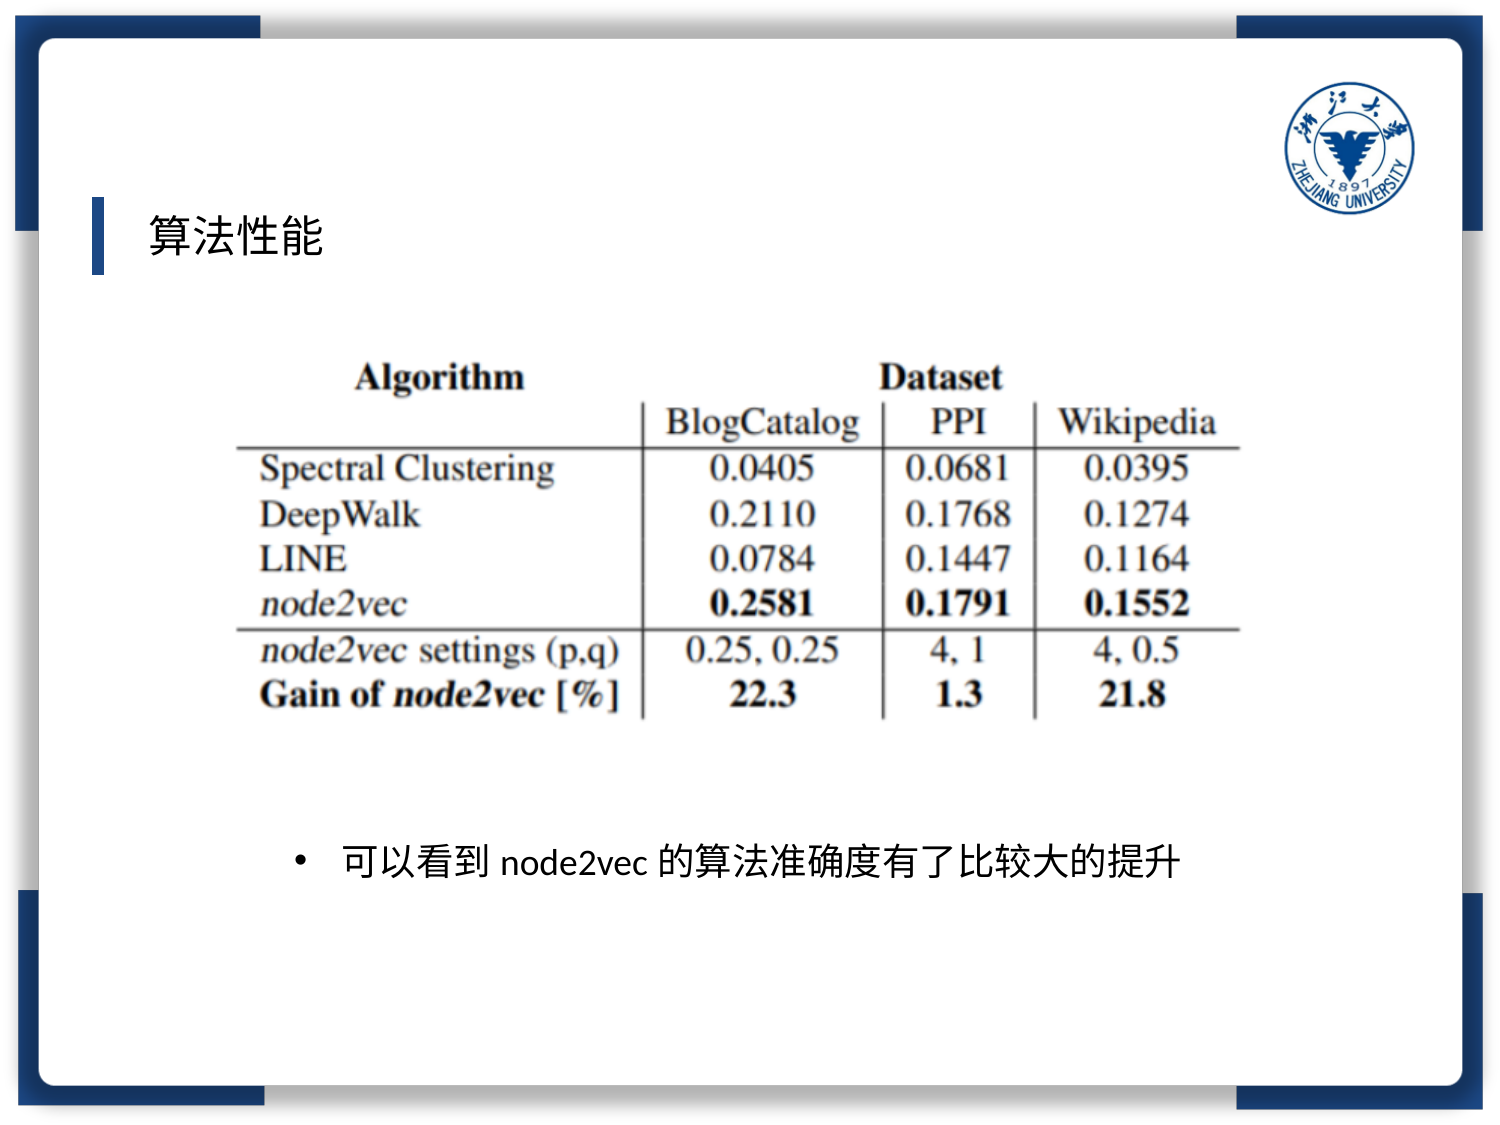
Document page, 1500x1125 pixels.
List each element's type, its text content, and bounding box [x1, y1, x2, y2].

text_box 算法性能 [134, 201, 839, 269]
text_box 可以看到node2vec的算法准确度有了比较大的提升 [279, 830, 1326, 890]
picture [0, 0, 1500, 1125]
